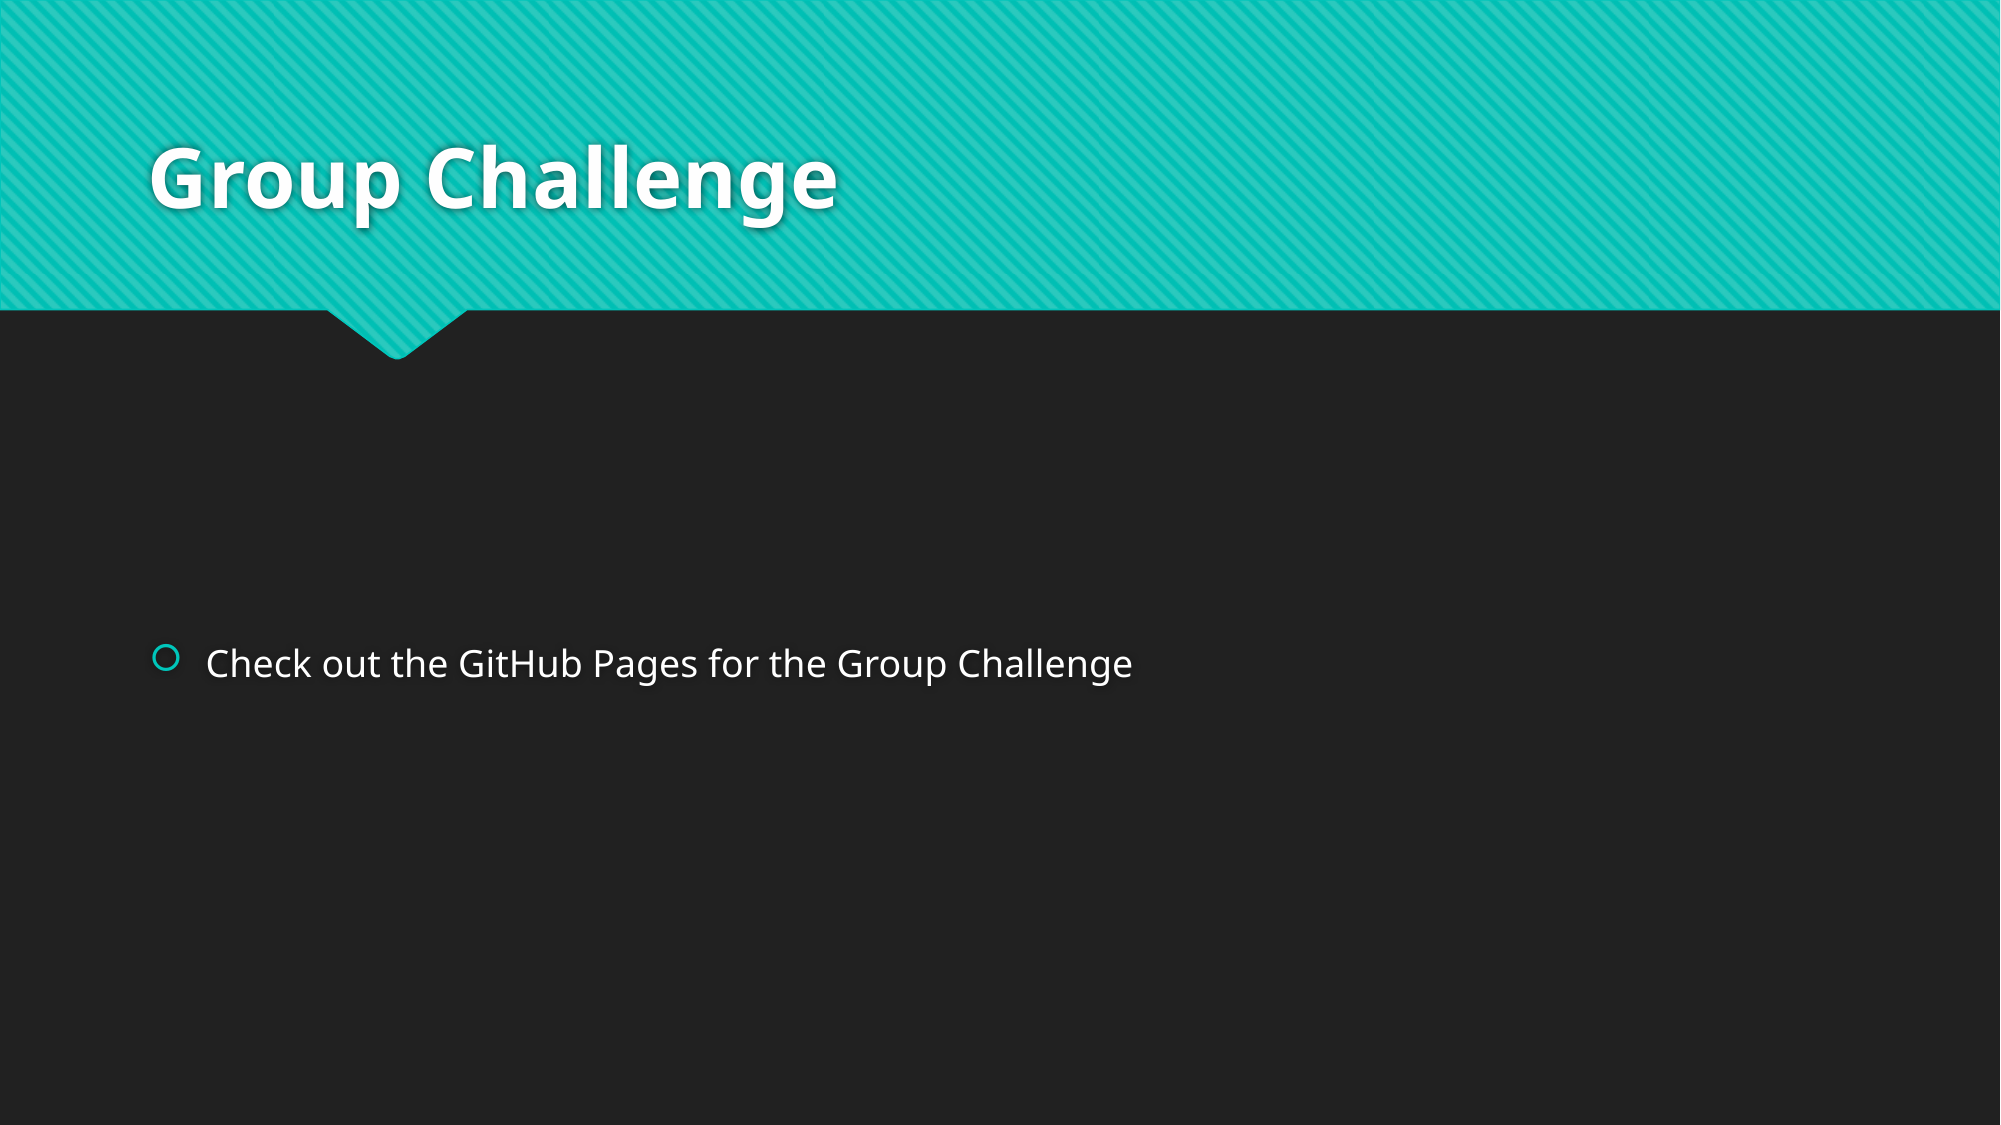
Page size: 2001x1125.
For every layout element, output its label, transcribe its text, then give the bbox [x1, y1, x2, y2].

list Check out the GitHub Pages for the Group Challenge [134, 364, 1866, 962]
title Group Challenge [132, 73, 1868, 233]
